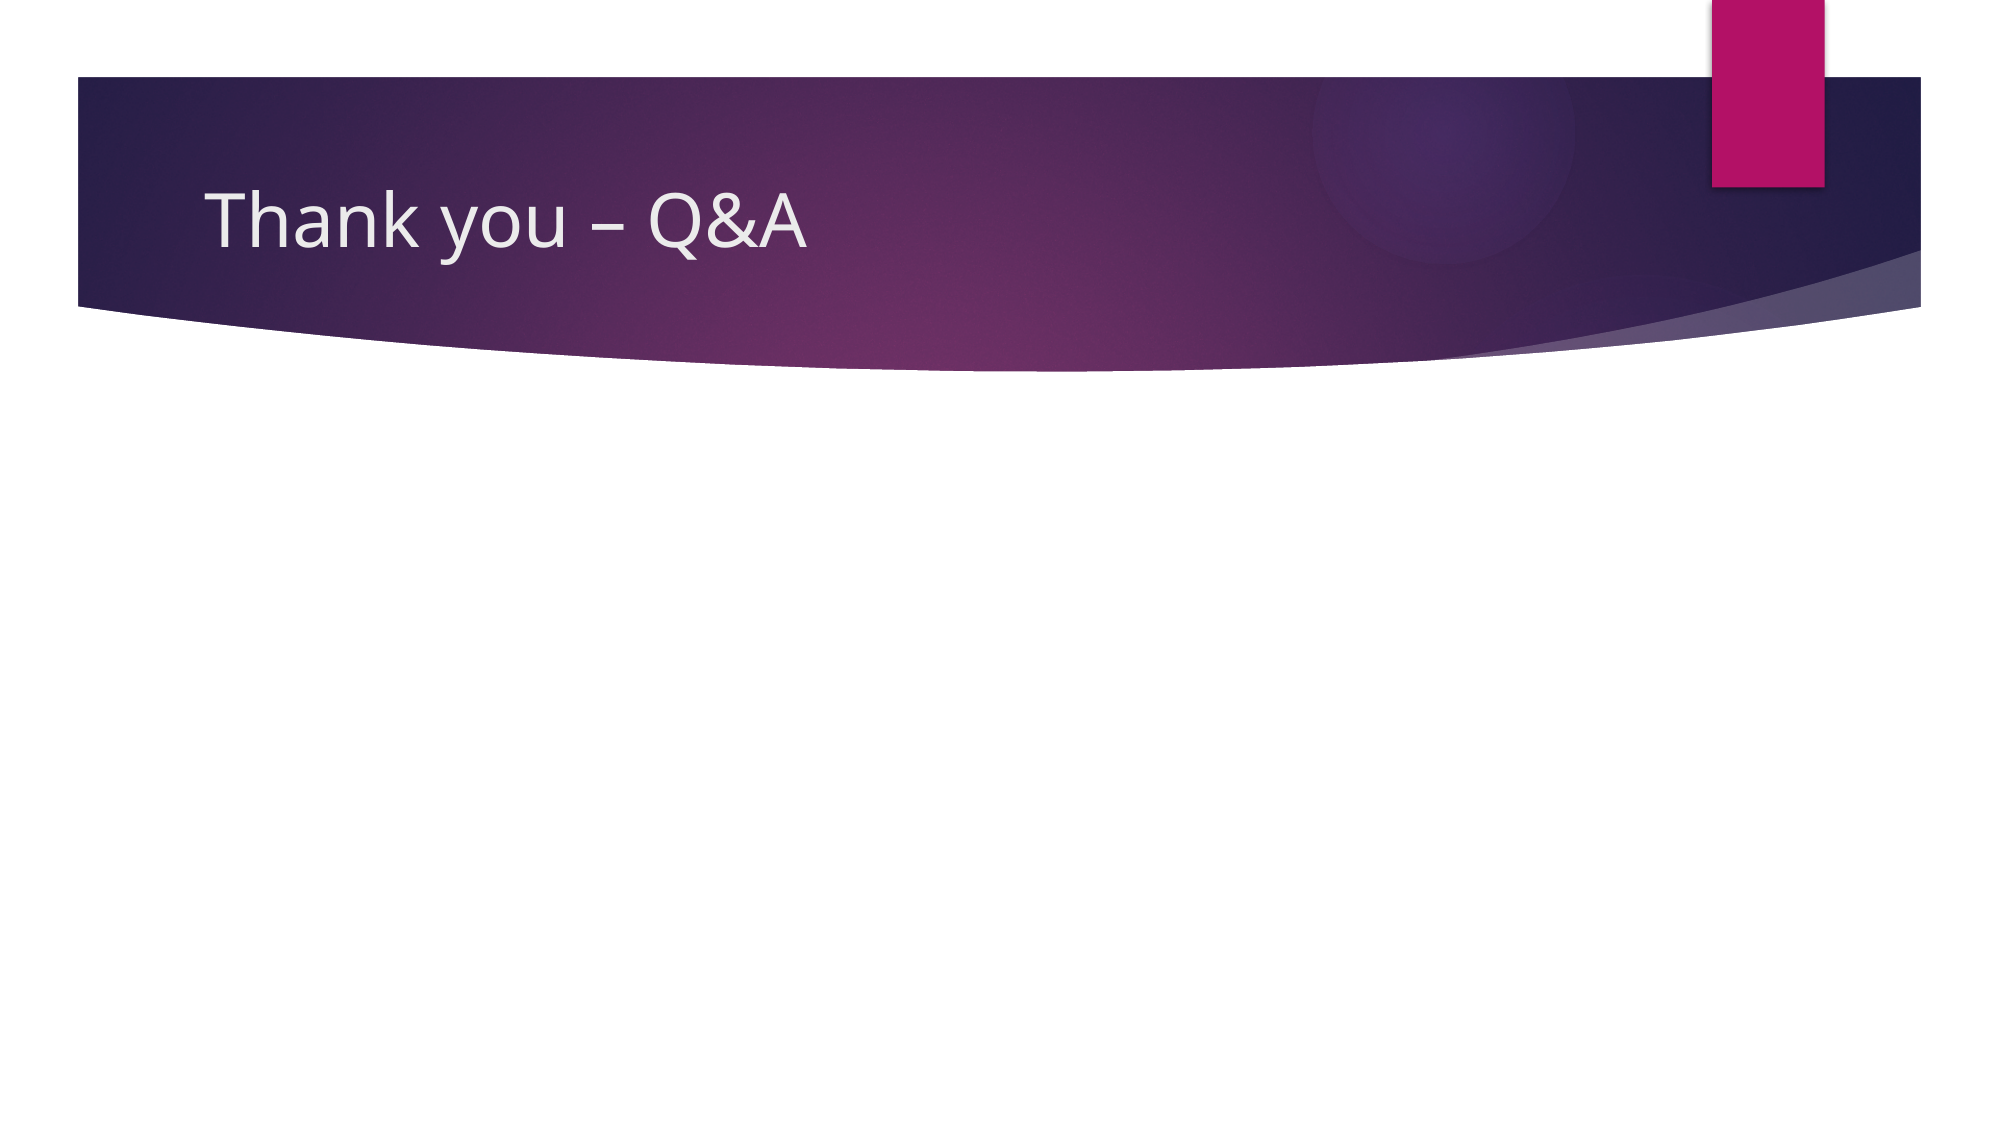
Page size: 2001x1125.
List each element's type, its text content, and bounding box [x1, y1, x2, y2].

title Thank you – Q&A [189, 159, 1627, 276]
